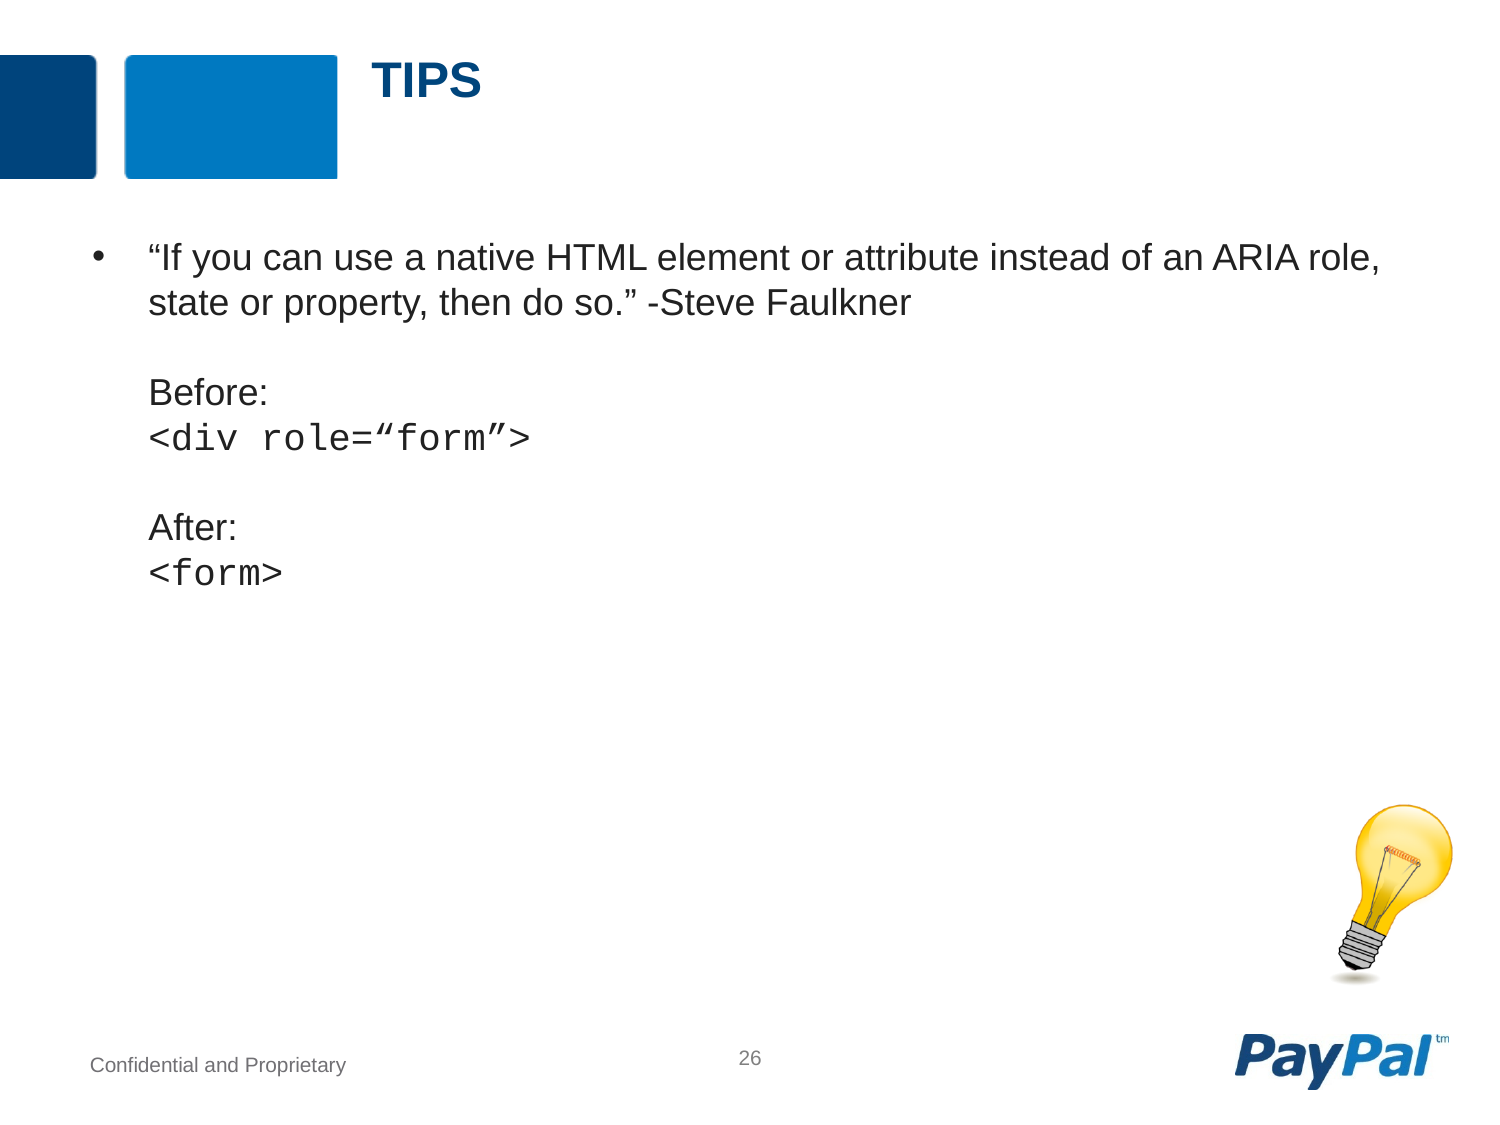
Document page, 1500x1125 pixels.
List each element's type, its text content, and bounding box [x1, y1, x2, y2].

picture [1324, 800, 1459, 990]
title tips [356, 40, 1421, 117]
list “If you can use a native HTML element or attribute instead of an ARIA role, state or property, then do so.” -Steve Faulkner Before: <div role=“form”> After: <form> [77, 225, 1435, 605]
picture [1235, 1034, 1449, 1090]
